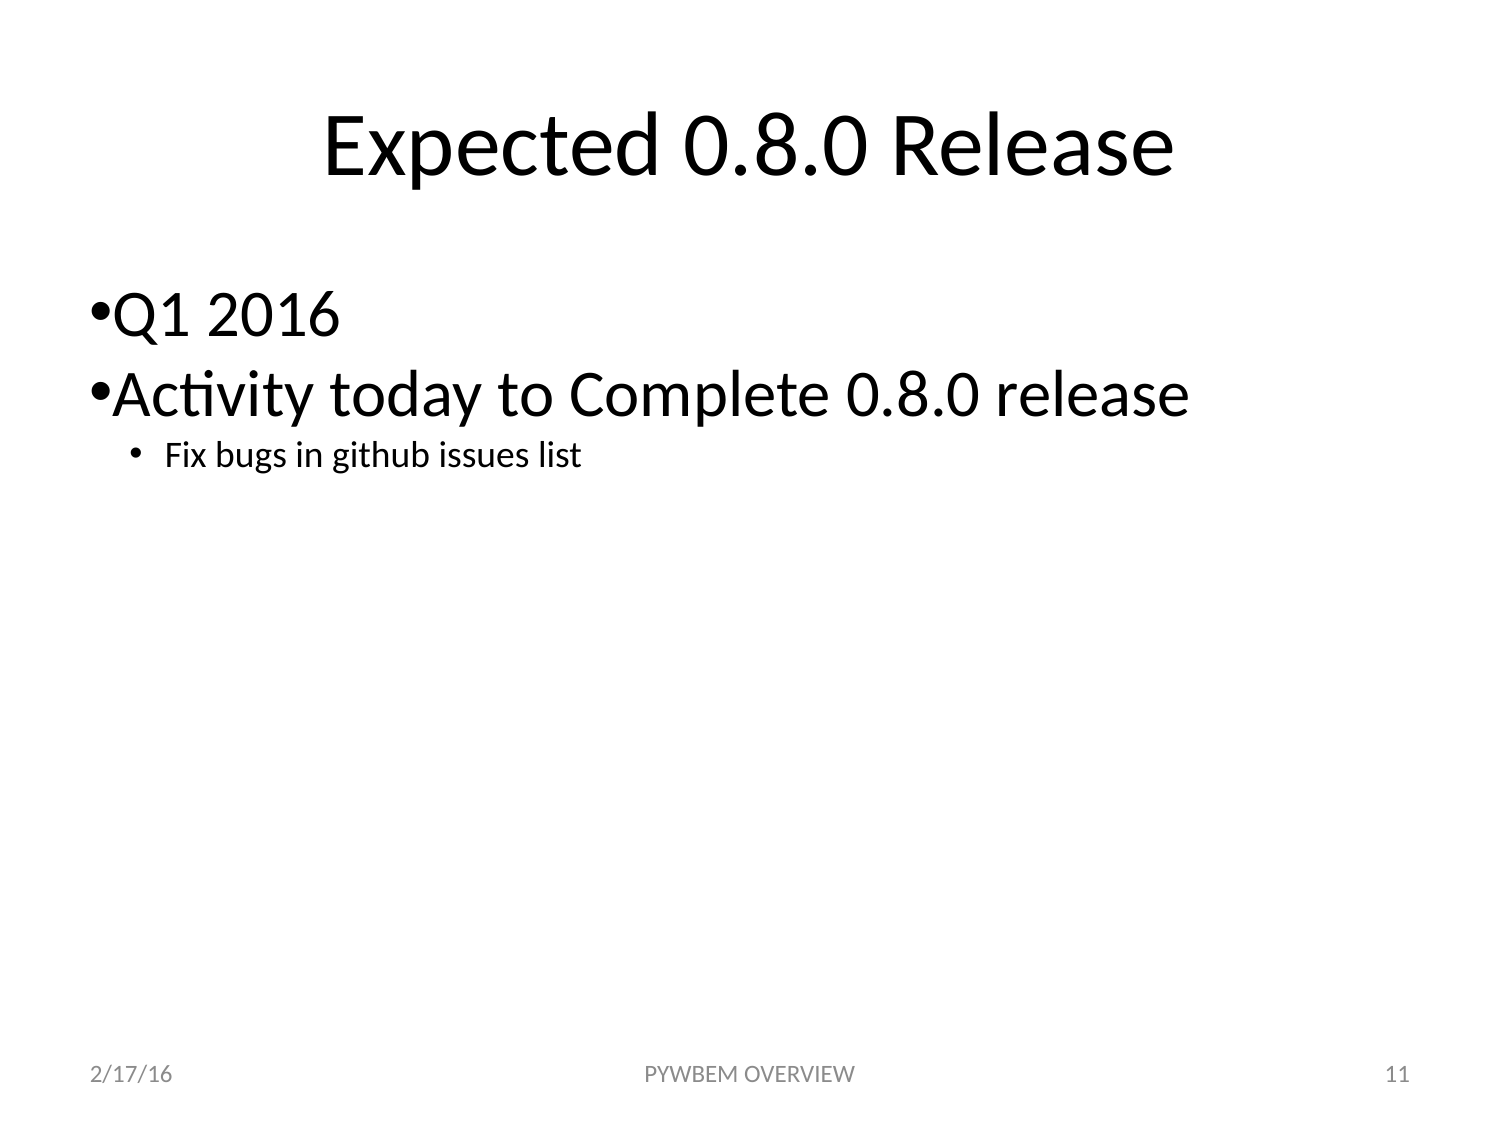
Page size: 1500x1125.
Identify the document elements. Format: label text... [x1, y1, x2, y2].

text_box 2/17/16 [74, 1042, 425, 1103]
text_box PYWBEM OVERVIEW [512, 1042, 988, 1103]
text_box 11 [1074, 1042, 1425, 1103]
text_box Q1 2016 Activity today to Complete 0.8.0 release Fix bugs in github issues list [75, 262, 1425, 1005]
text_box Expected 0.8.0 Release [75, 45, 1425, 233]
